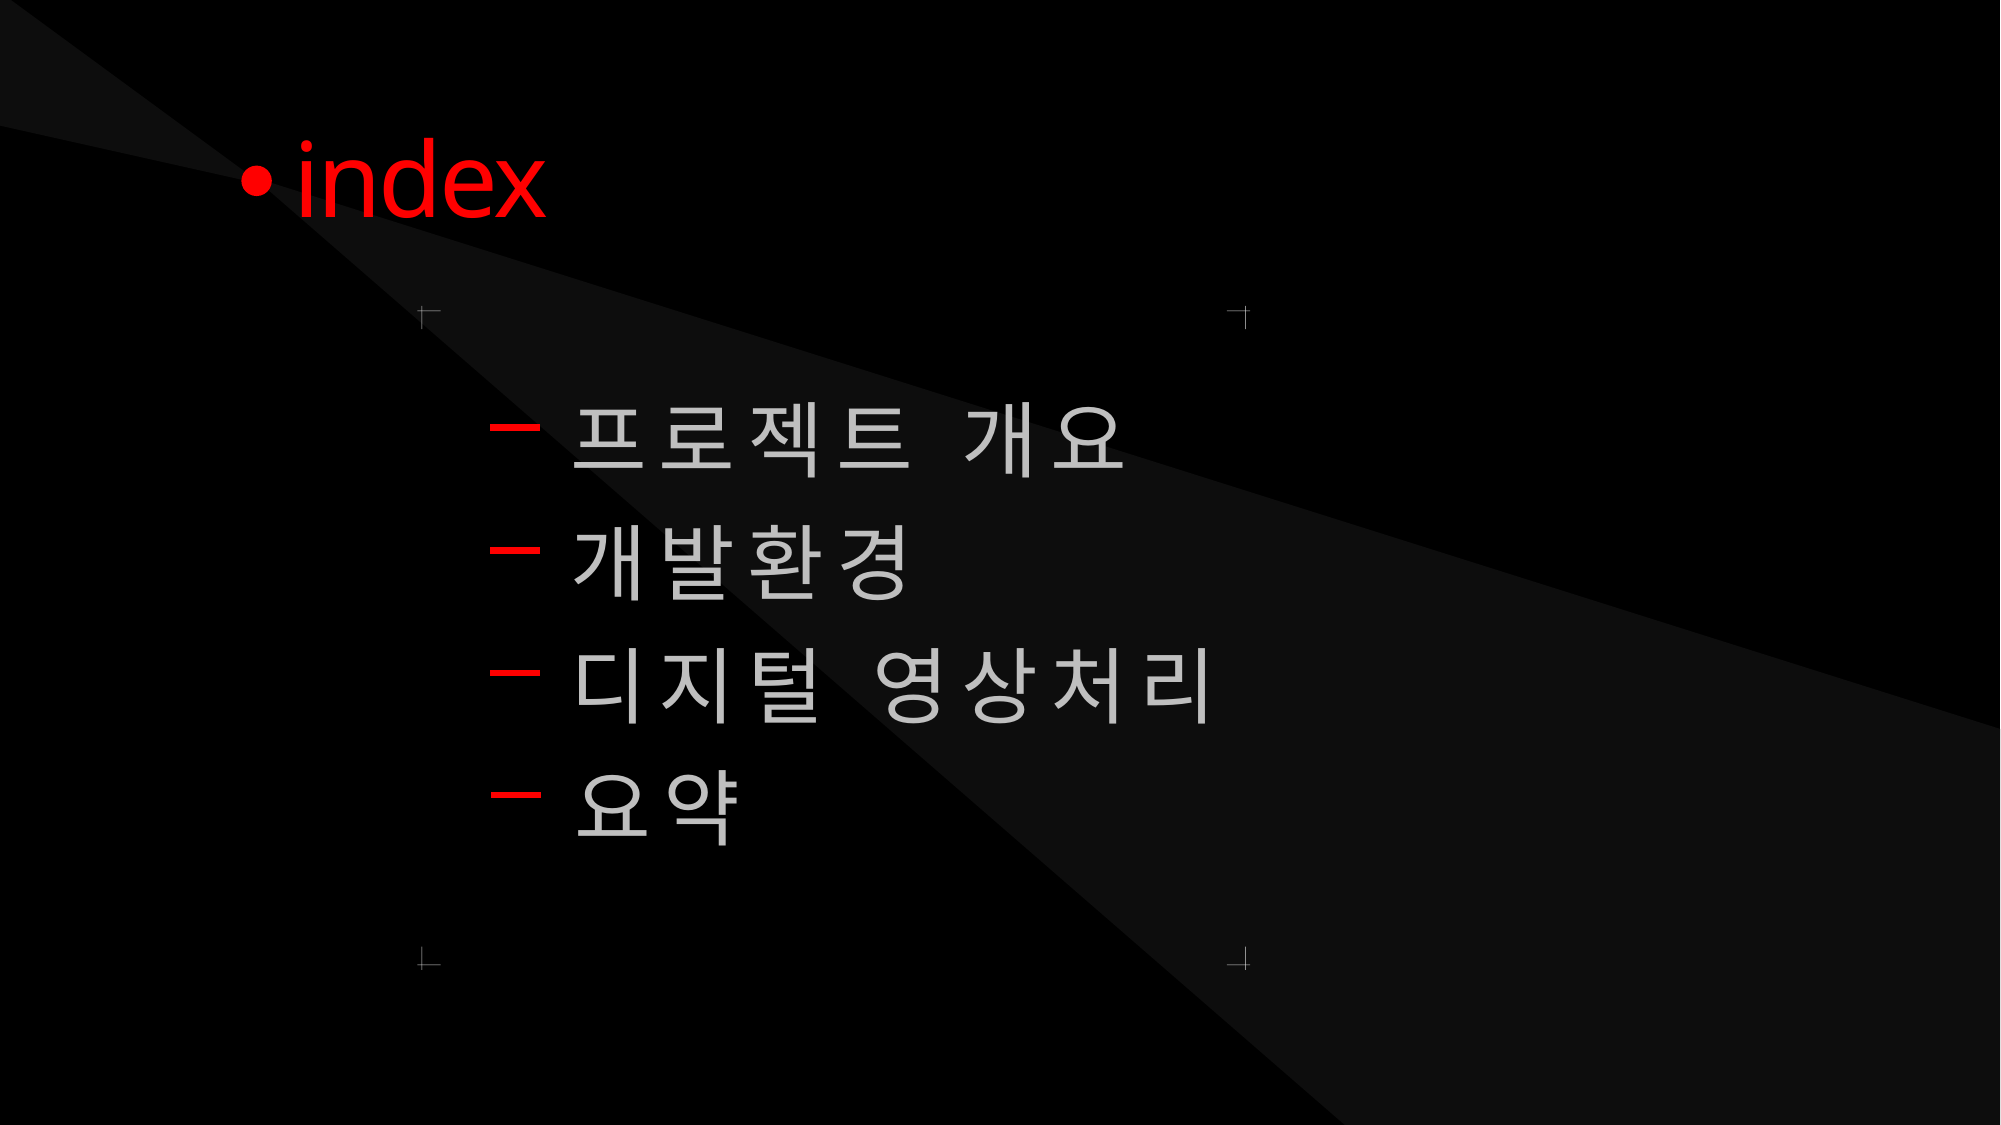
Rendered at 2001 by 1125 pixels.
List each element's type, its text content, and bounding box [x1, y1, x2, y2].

text_box 디지털 영상처리 [555, 626, 1555, 742]
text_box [417, 305, 441, 330]
text_box [240, 164, 273, 198]
text_box 요약 [559, 748, 1559, 864]
text_box 프로젝트 개요 [555, 380, 1501, 496]
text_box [417, 946, 441, 970]
text_box index [278, 106, 563, 246]
text_box 개발환경 [555, 503, 1128, 619]
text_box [1226, 305, 1250, 330]
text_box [1226, 946, 1250, 970]
